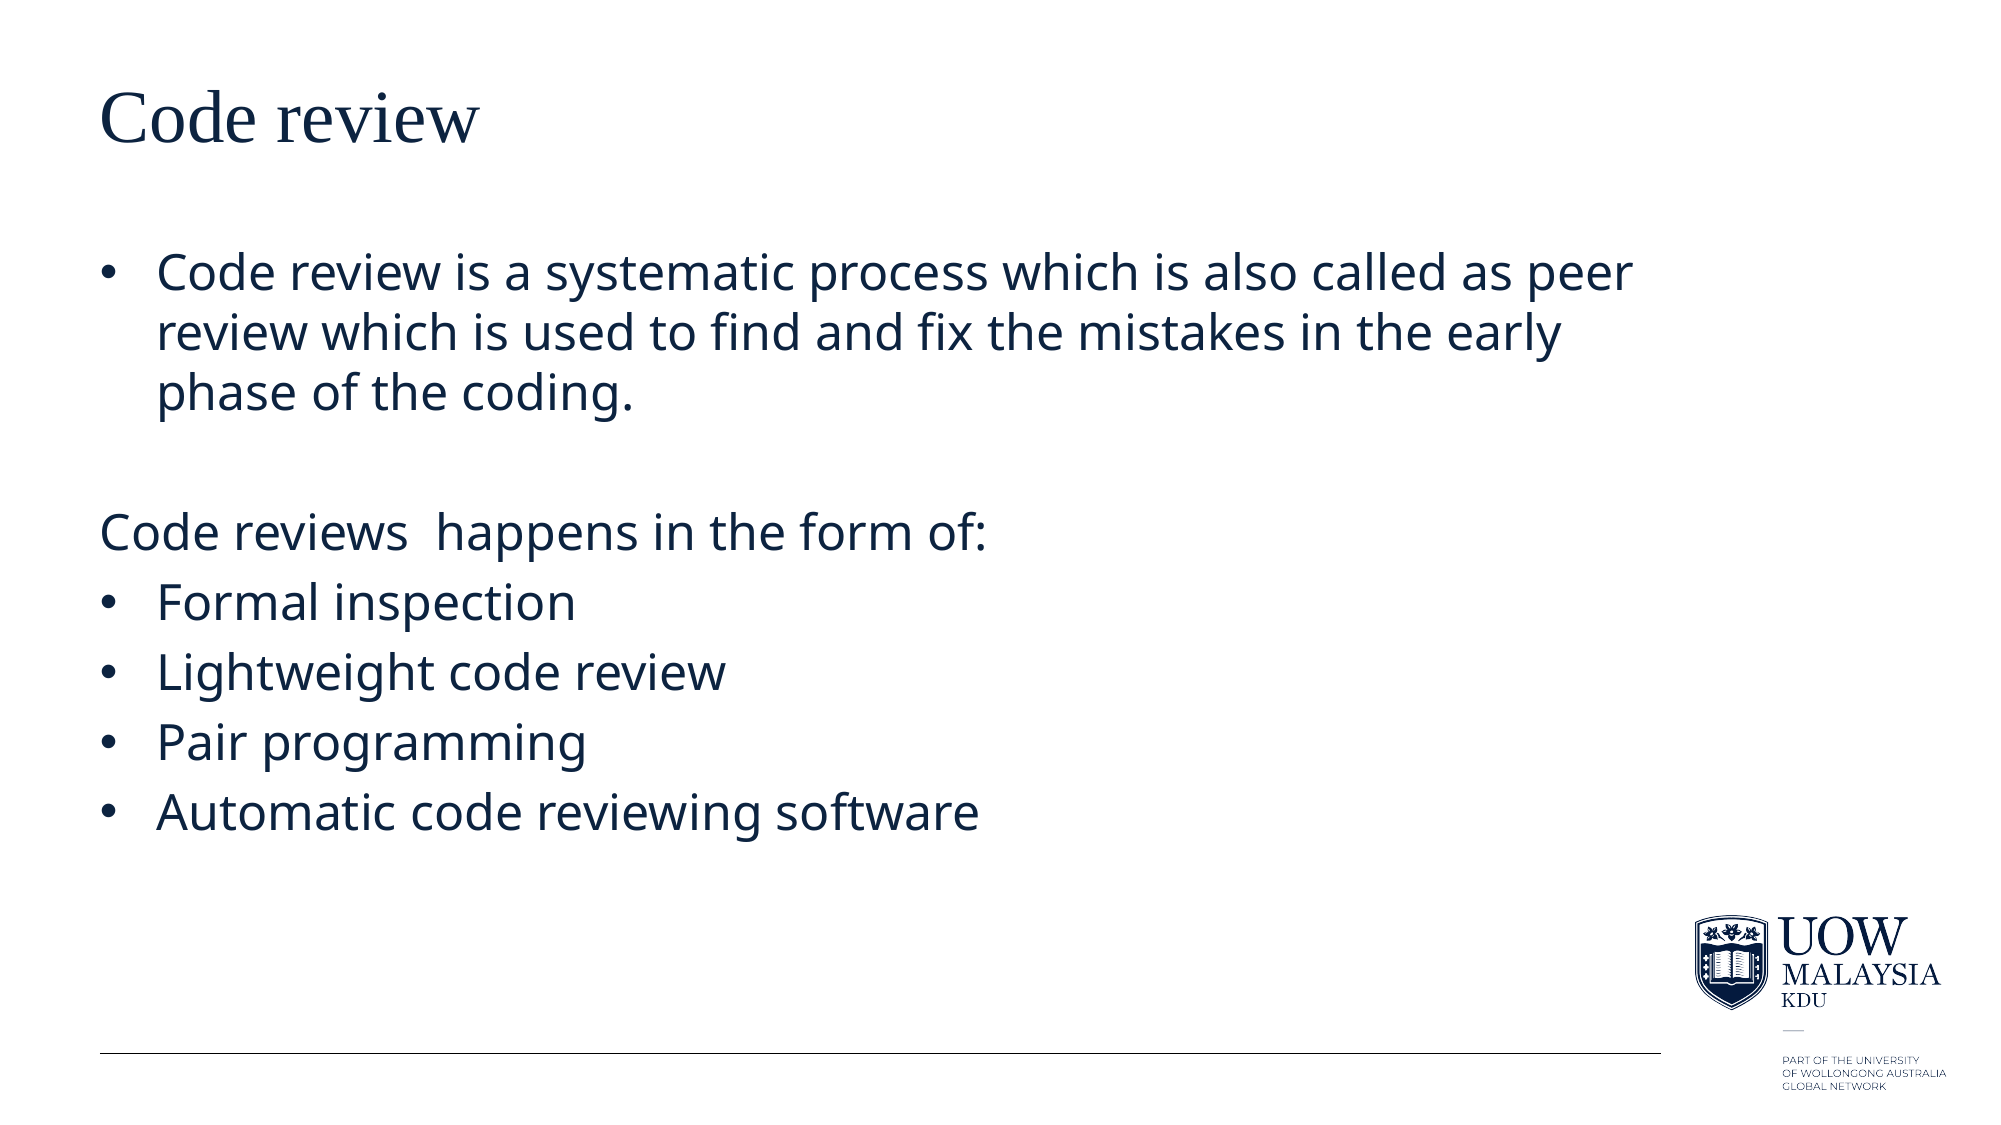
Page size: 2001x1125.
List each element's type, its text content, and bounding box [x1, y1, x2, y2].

title Code review [99, 67, 1661, 207]
picture [1695, 915, 1947, 1091]
list Code review is a systematic process which is also called as peer review which is used to find and fix the mistakes in the early phase of the coding. Code reviews happens in the form of: Formal inspection Lightweight code review Pair programming Automatic code reviewing software [99, 240, 1693, 914]
